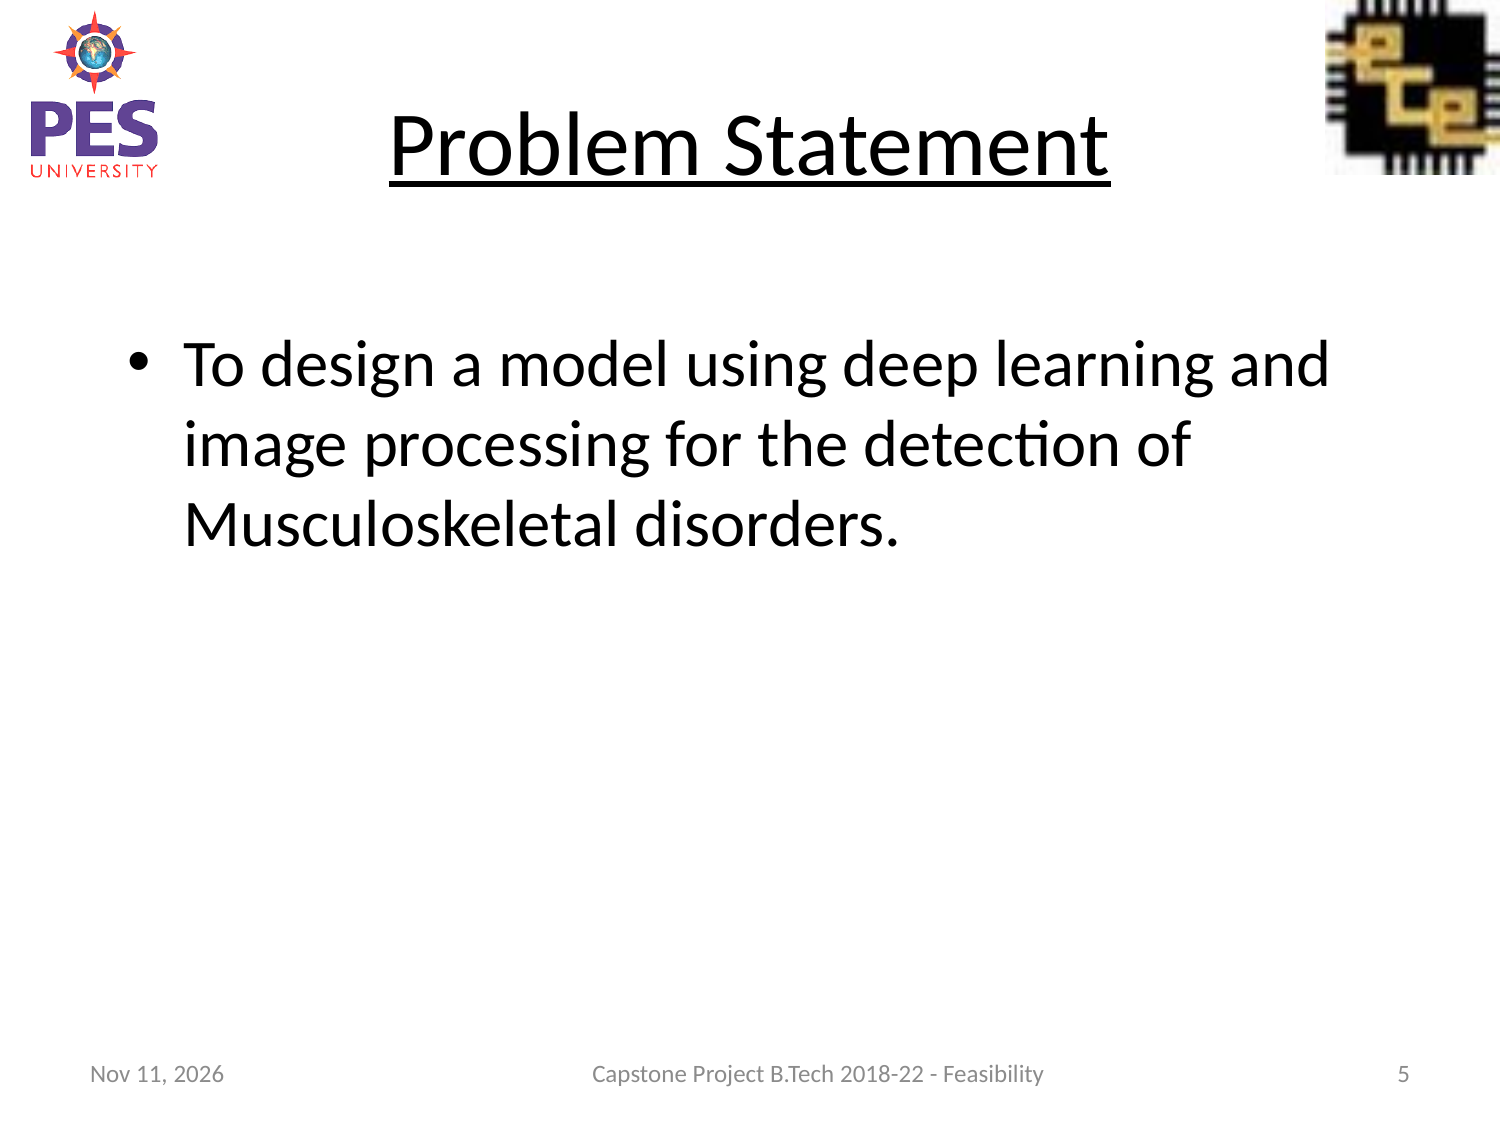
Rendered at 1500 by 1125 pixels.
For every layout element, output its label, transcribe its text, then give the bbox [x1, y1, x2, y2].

slide_number 5 [1074, 1042, 1425, 1103]
picture [0, 0, 188, 188]
slide_number 28-Feb-22 [75, 1042, 425, 1103]
list To design a model using deep learning and image processing for the detection of Musculoskeletal disorders. [112, 312, 1463, 893]
title Problem Statement [74, 44, 1426, 233]
footer Capstone Project B.Tech 2018-22 - Feasibility [512, 1042, 1074, 1103]
picture [1324, 0, 1500, 176]
